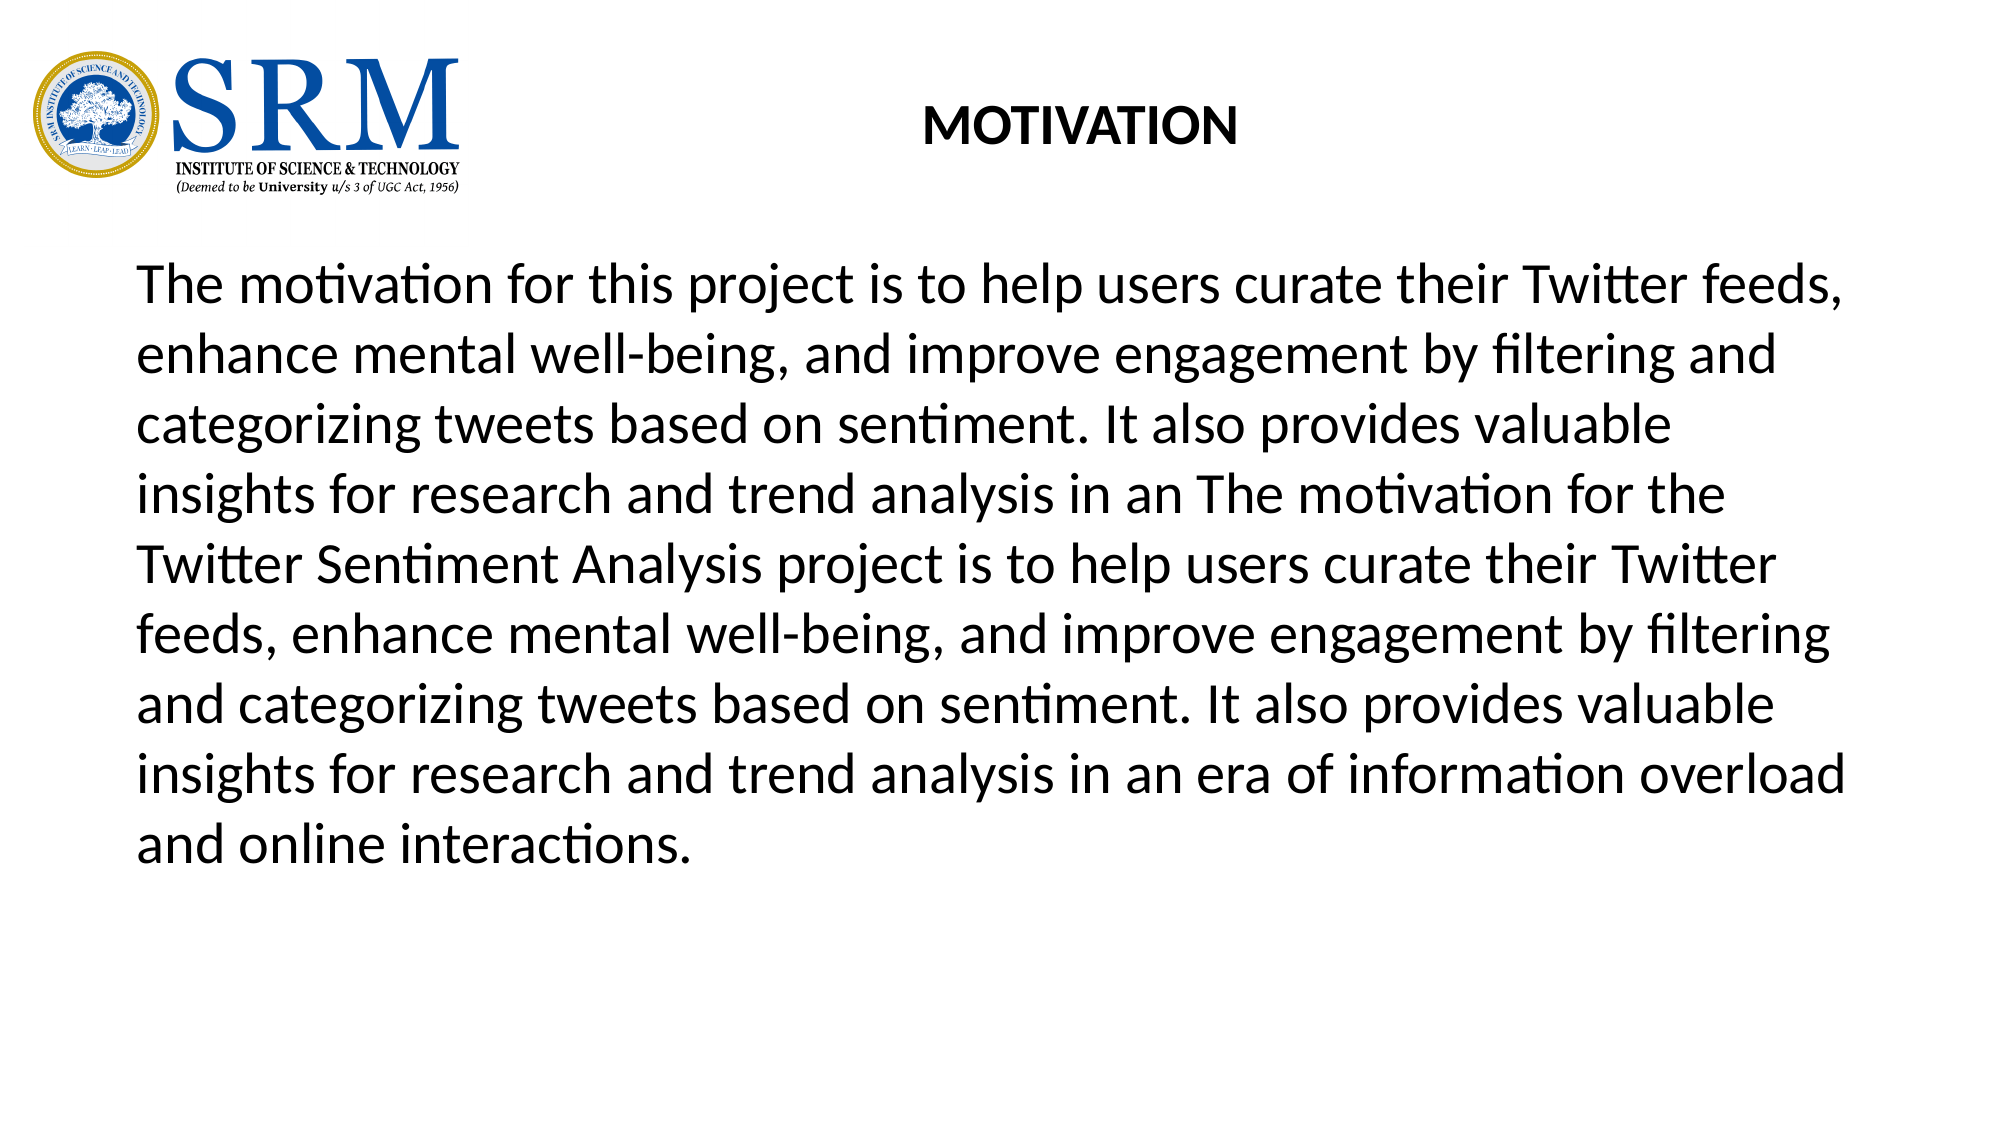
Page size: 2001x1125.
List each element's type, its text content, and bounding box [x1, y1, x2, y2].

text_box The motivation for this project is to help users curate their Twitter feeds, enhance mental well-being, and improve engagement by filtering and categorizing tweets based on sentiment. It also provides valuable insights for research and trend analysis in an The motivation for the Twitter Sentiment Analysis project is to help users curate their Twitter feeds, enhance mental well-being, and improve engagement by filtering and categorizing tweets based on sentiment. It also provides valuable insights for research and trend analysis in an era of information overload and online interactions. [121, 237, 1878, 883]
text_box MOTIVATION [622, 78, 1539, 164]
picture [24, 0, 469, 247]
